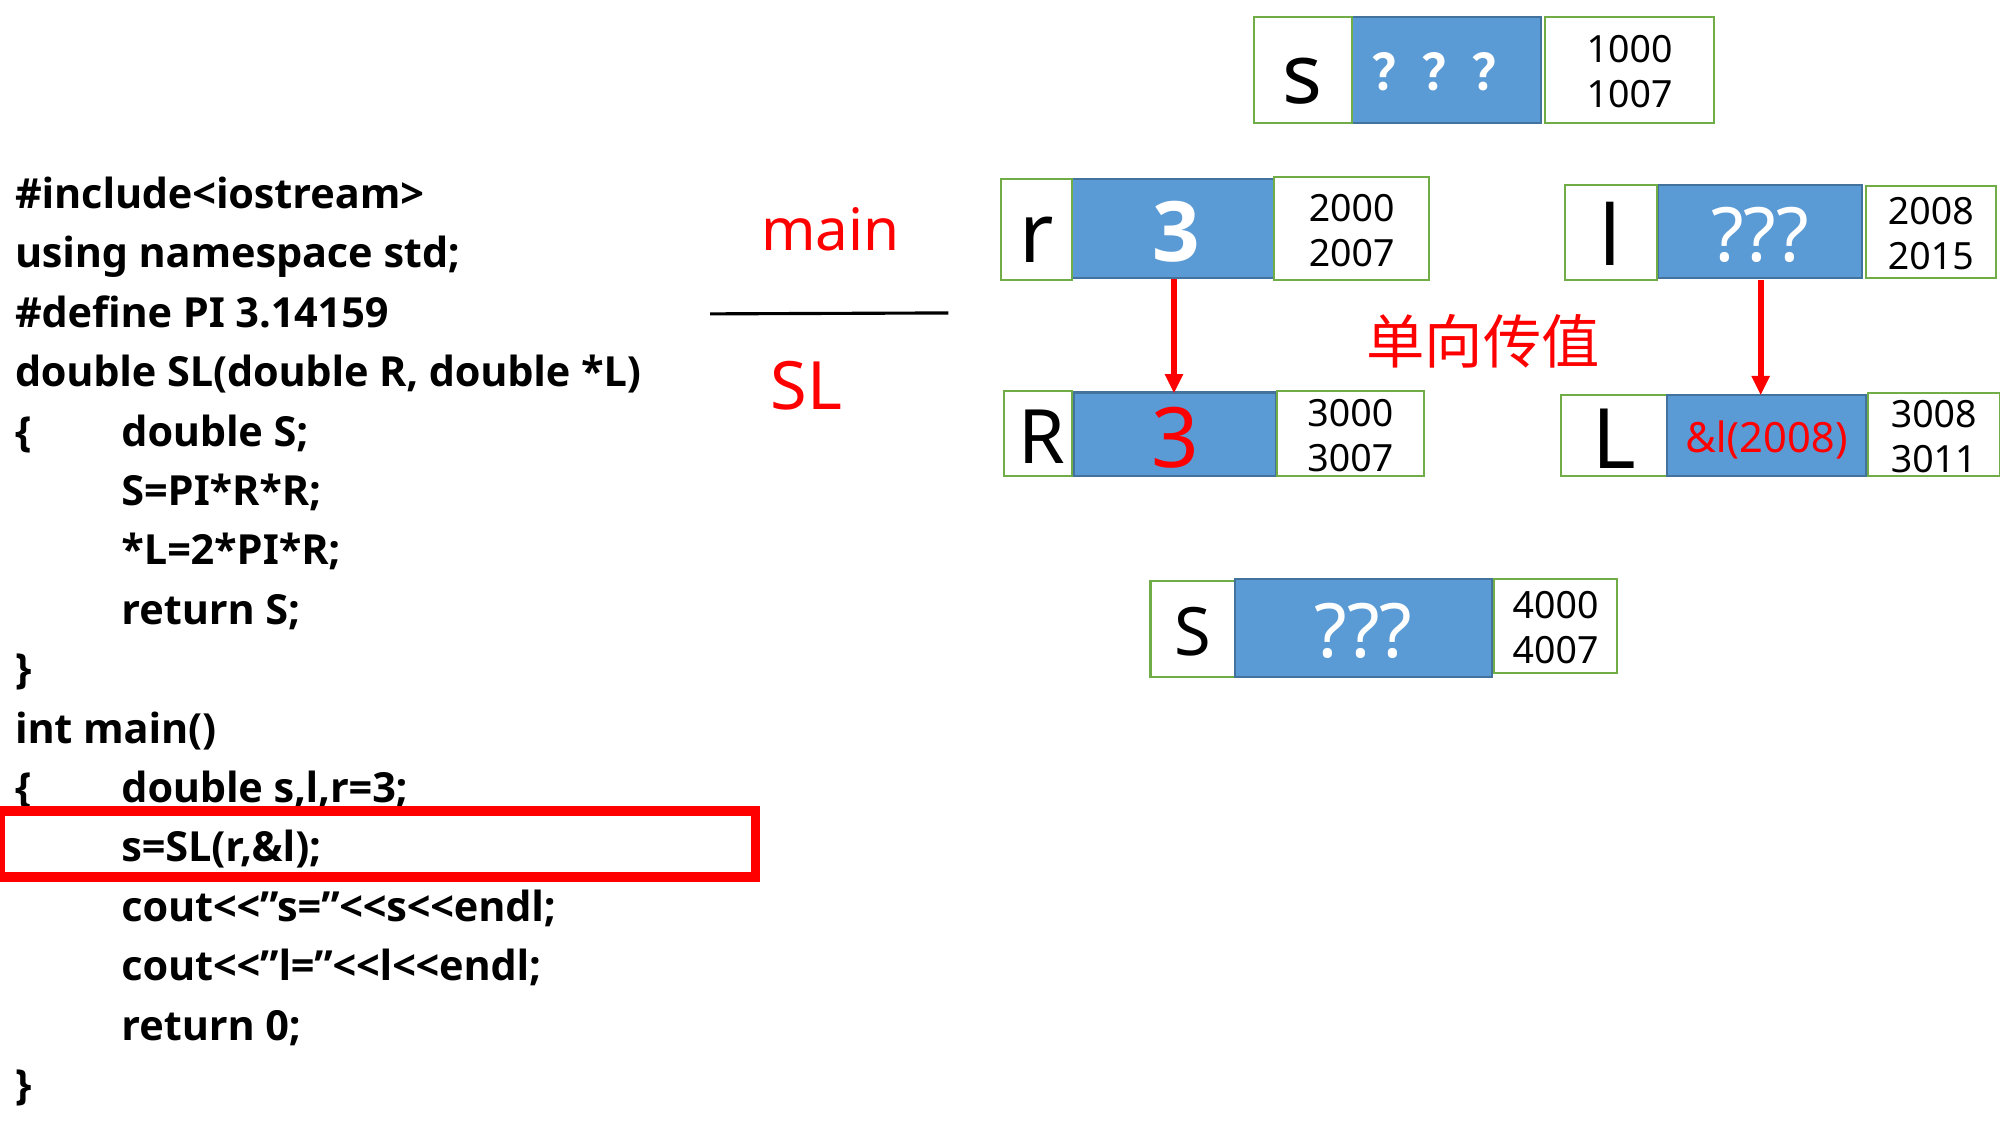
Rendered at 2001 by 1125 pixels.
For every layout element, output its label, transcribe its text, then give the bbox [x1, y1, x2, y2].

text_box 2000 2007 [1273, 176, 1430, 281]
text_box [0, 810, 757, 878]
list #include<iostream> using namespace std; #define PI 3.14159 double SL(double R, double *L) { double S; S=PI*R*R; *L=2*PI*R; return S; } int main() { double s,l,r=3; s=SL(r,&l); cout<<”s=”<<s<<endl; cout<<”l=”<<l<<endl; return 0; } [0, 165, 1725, 1125]
text_box ??? [1658, 184, 1863, 279]
text_box L [1560, 394, 1666, 477]
text_box 1000 1007 [1544, 16, 1715, 124]
text_box SL [755, 335, 949, 431]
text_box 3008 3011 [1867, 392, 2000, 477]
text_box l [1564, 184, 1658, 281]
text_box &l(2008) [1666, 394, 1867, 477]
text_box ??? [1234, 578, 1493, 678]
text_box 3 [1073, 391, 1276, 477]
text_box 2008 2015 [1865, 185, 1997, 279]
text_box R [1003, 390, 1073, 477]
text_box ？？？ [1353, 16, 1542, 124]
text_box 3 [1073, 178, 1273, 279]
text_box main [746, 185, 943, 270]
text_box 4000 4007 [1493, 578, 1618, 674]
text_box s [1253, 16, 1353, 124]
text_box 3000 3007 [1276, 390, 1425, 477]
text_box 单向传值 [1351, 297, 1739, 383]
text_box S [1149, 580, 1234, 678]
text_box r [1000, 178, 1073, 281]
